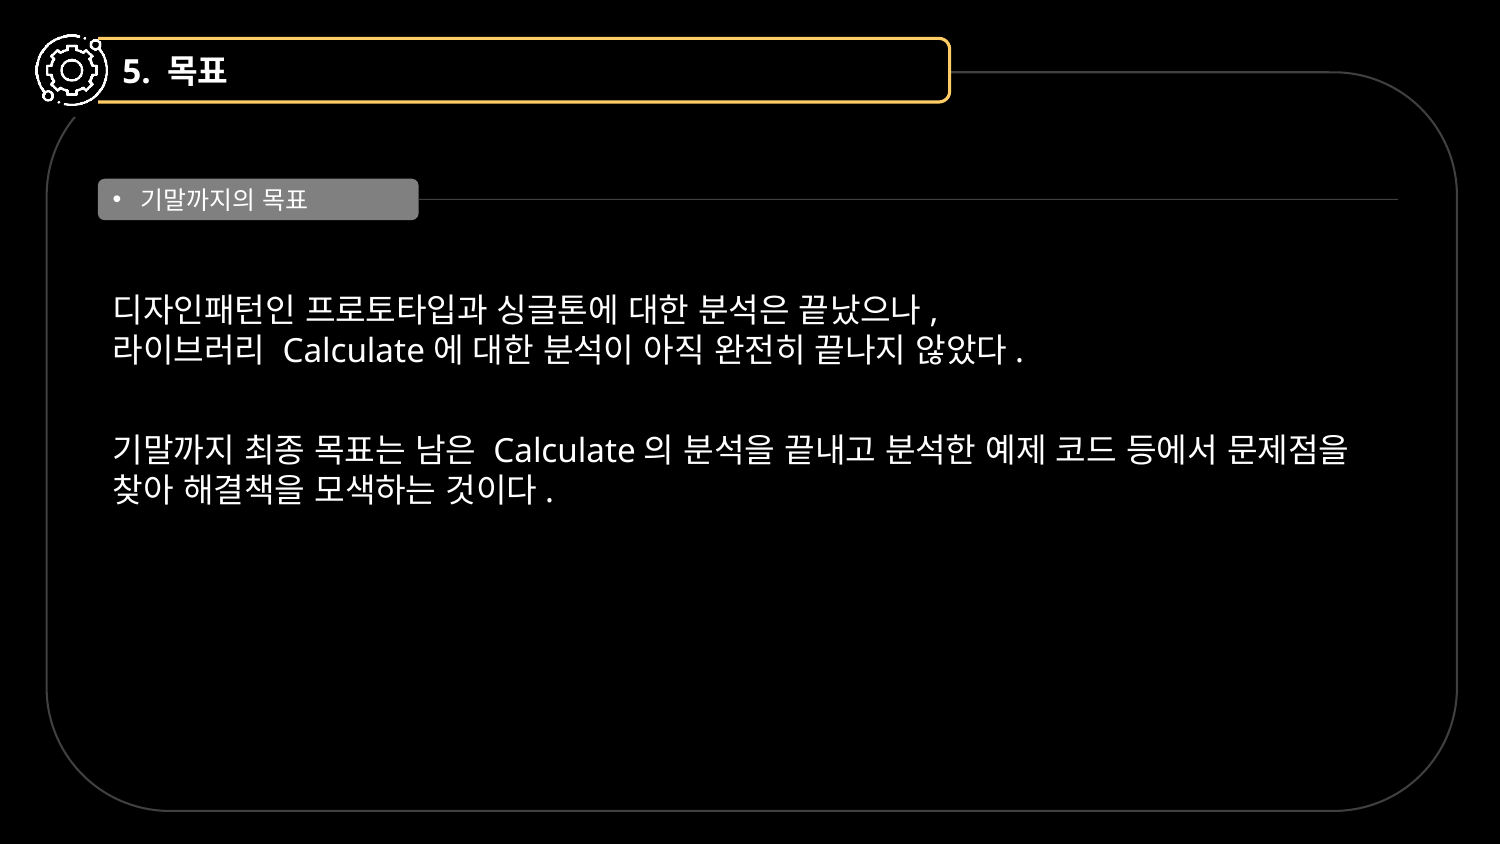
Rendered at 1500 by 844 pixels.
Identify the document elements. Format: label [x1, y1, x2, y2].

text_box [97, 176, 1399, 223]
text_box [35, 23, 1457, 811]
